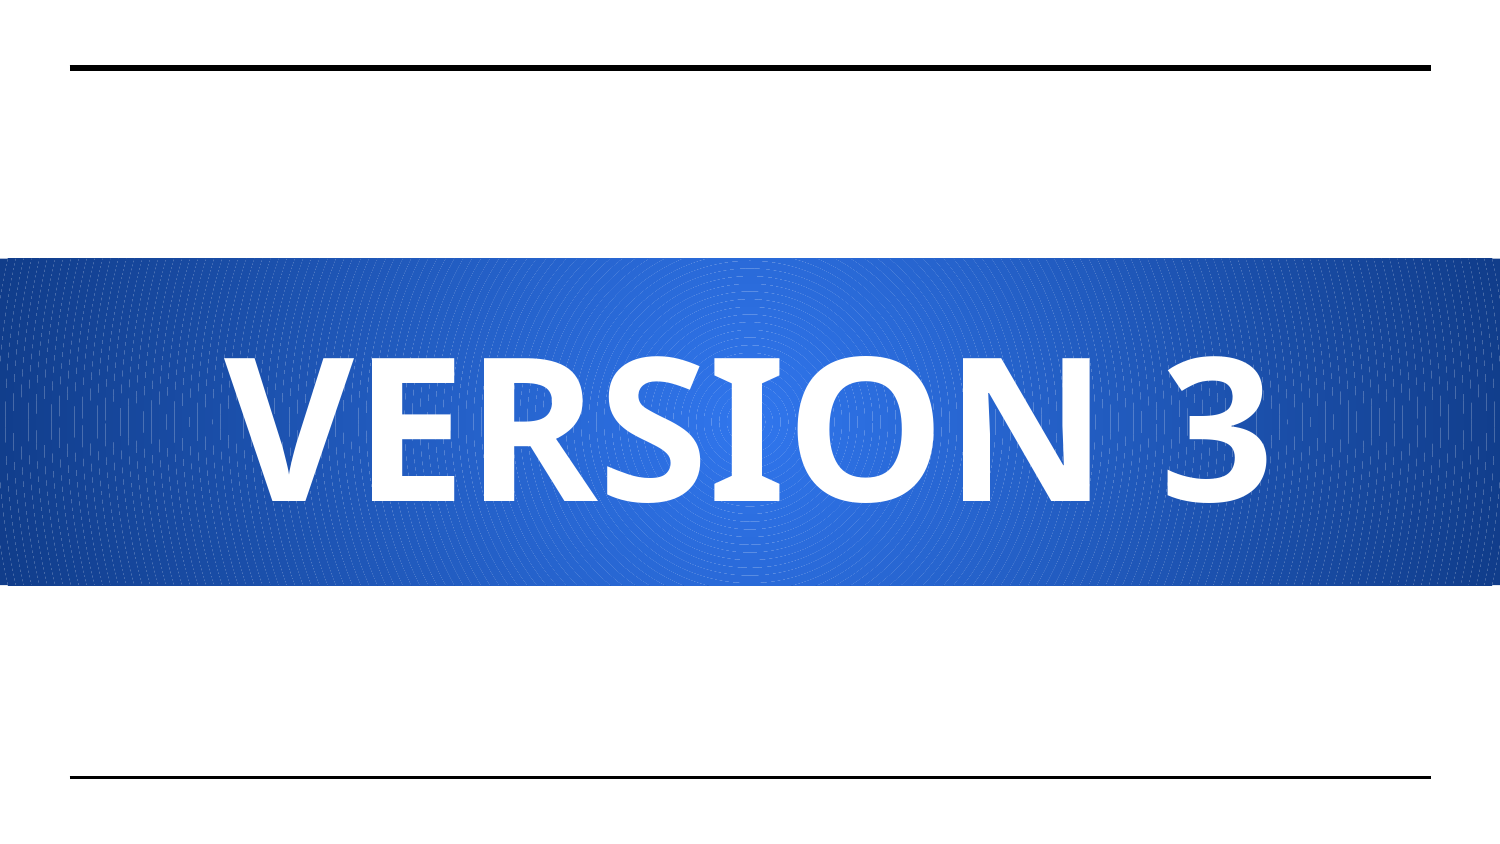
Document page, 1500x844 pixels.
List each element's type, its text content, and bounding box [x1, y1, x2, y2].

title VERSION 3 [0, 258, 1500, 586]
